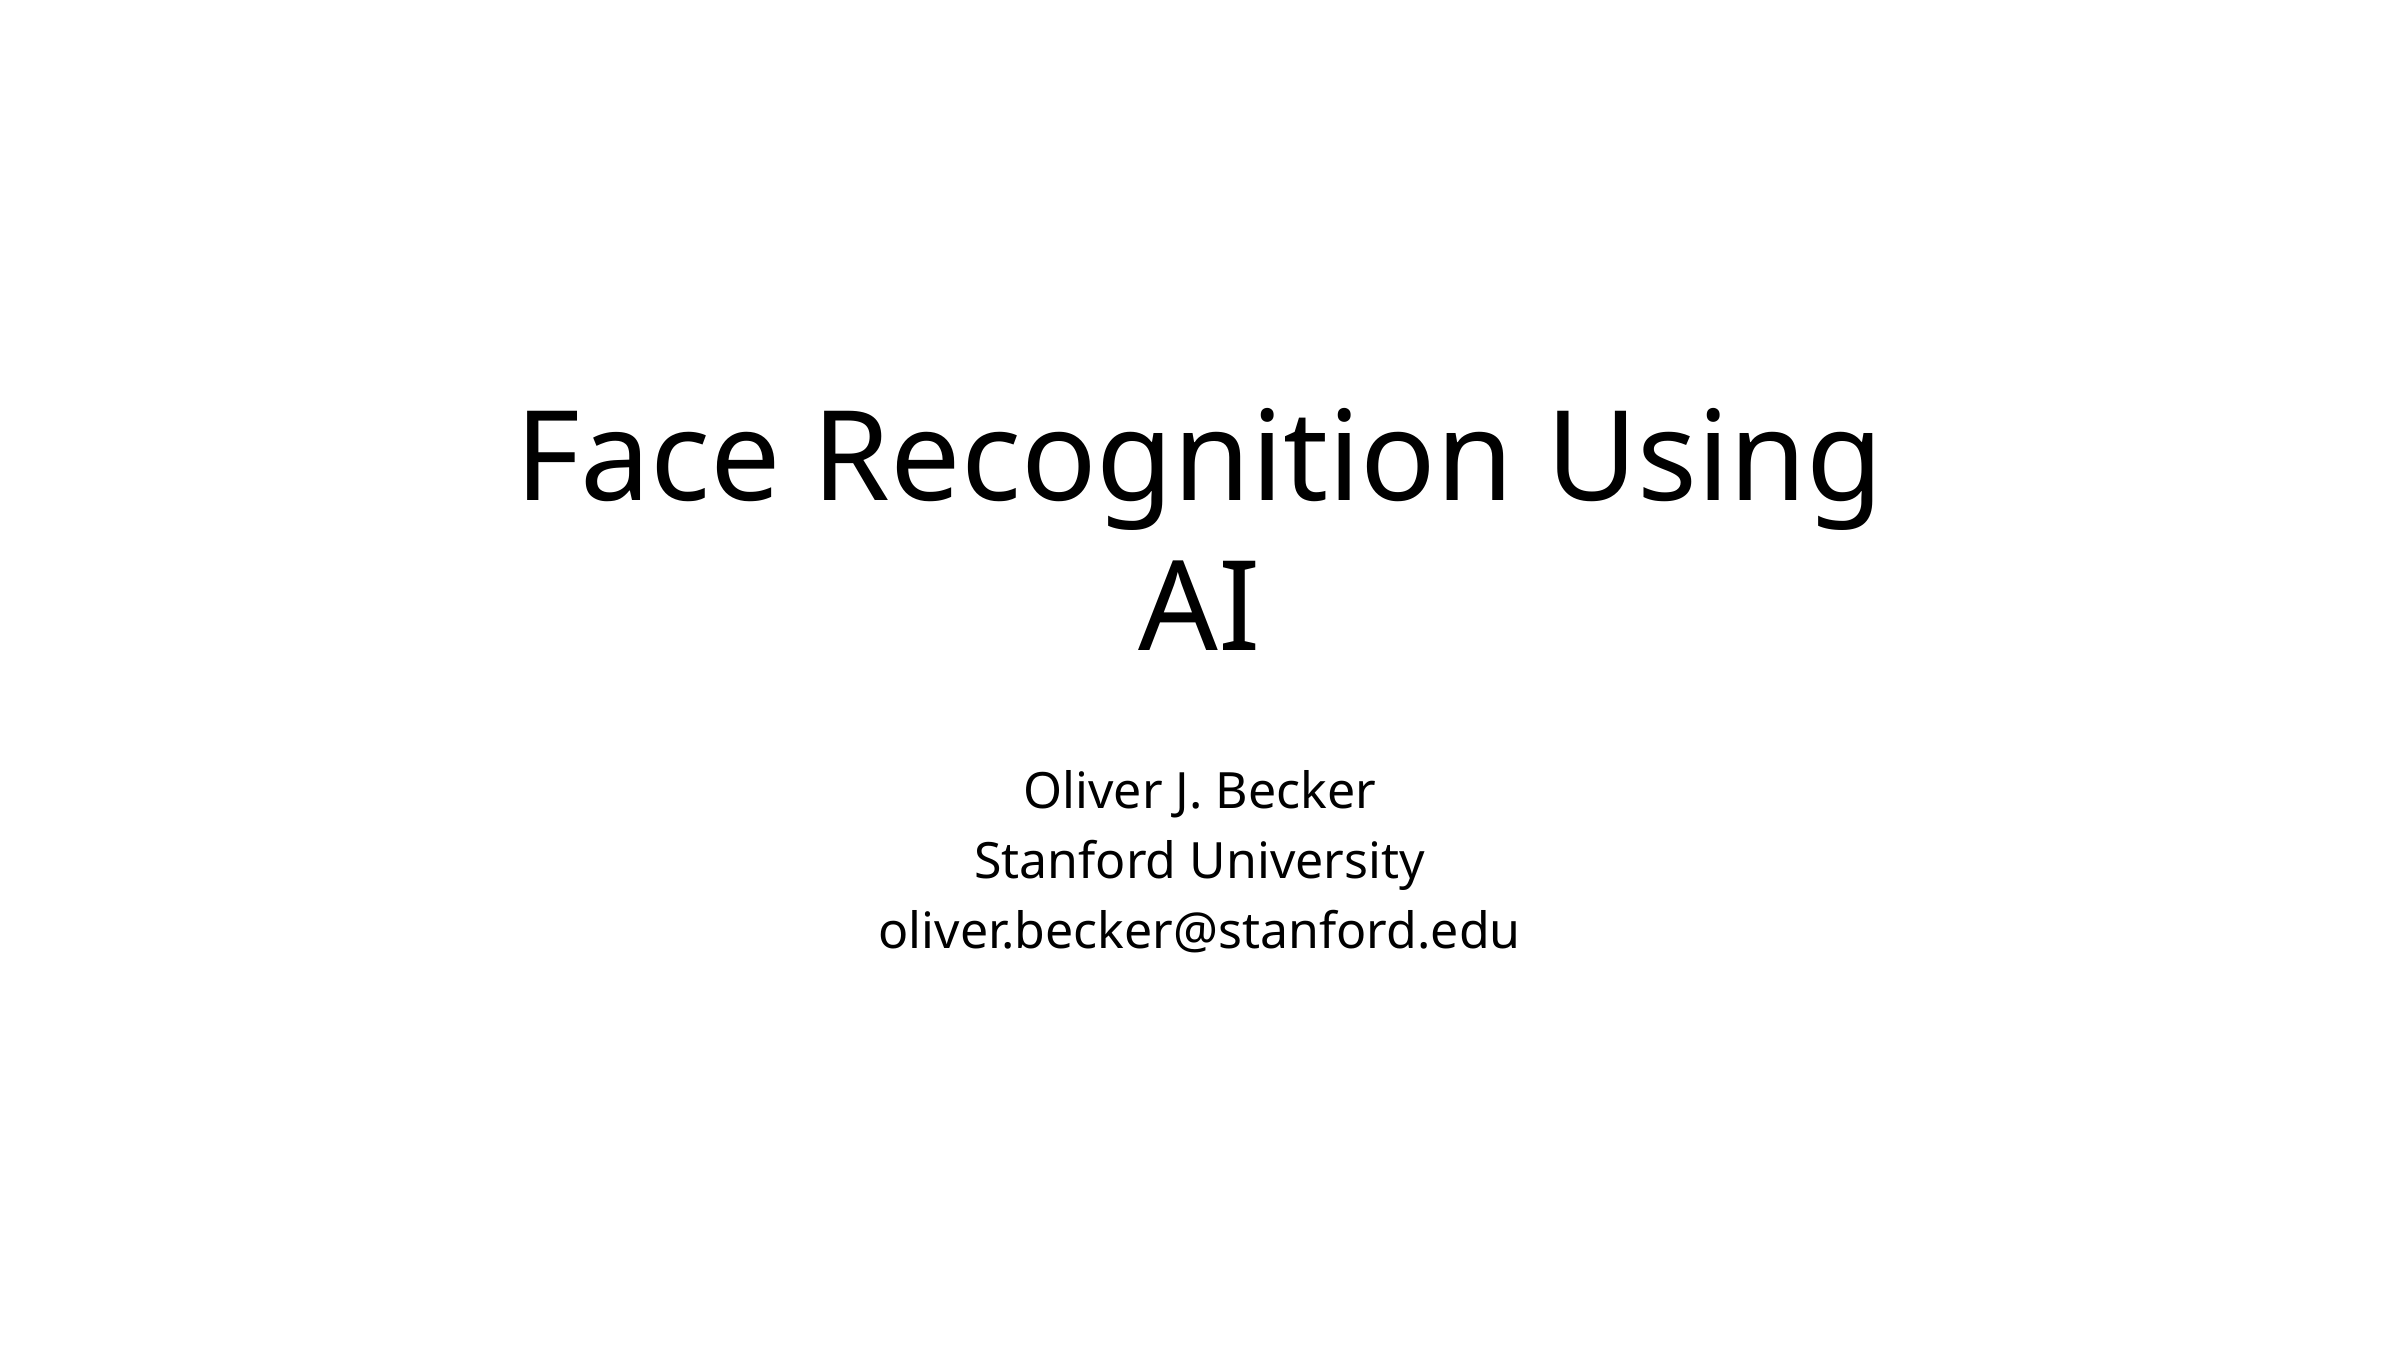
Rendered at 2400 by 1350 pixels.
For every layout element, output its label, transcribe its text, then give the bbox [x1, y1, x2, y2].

subtitle Oliver J. Becker Stanford University oliver.becker@stanford.edu [450, 750, 1950, 1023]
title Face Recognition Using AI [450, 329, 1950, 721]
